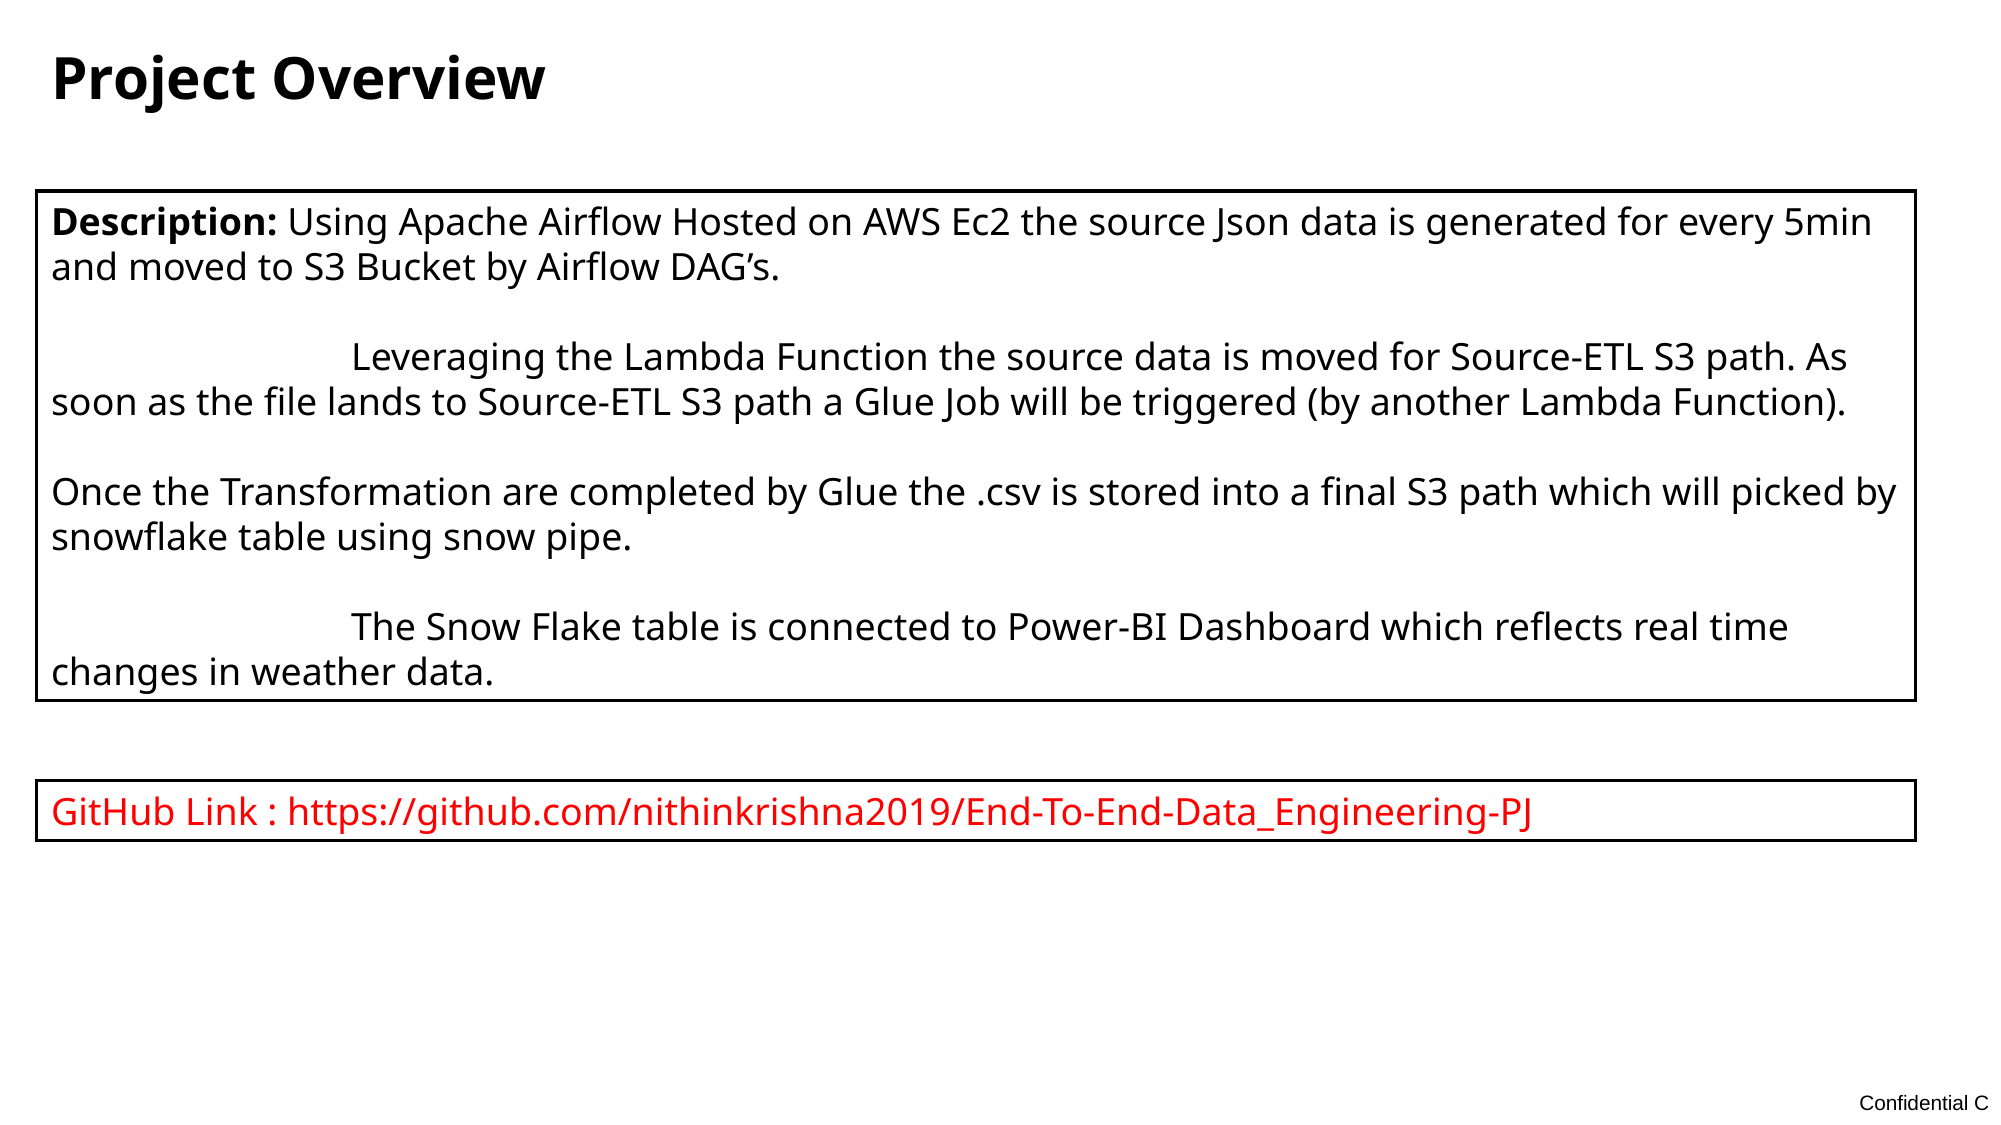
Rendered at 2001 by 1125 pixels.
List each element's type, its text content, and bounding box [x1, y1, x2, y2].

text_box Description: Using Apache Airflow Hosted on AWS Ec2 the source Json data is generated for every 5min and moved to S3 Bucket by Airflow DAG’s. Leveraging the Lambda Function the source data is moved for Source-ETL S3 path. As soon as the file lands to Source-ETL S3 path a Glue Job will be triggered (by another Lambda Function). Once the Transformation are completed by Glue the .csv is stored into a final S3 path which will picked by snowflake table using snow pipe. The Snow Flake table is connected to Power-BI Dashboard which reflects real time changes in weather data. [35, 189, 1917, 702]
title Project Overview [36, 28, 1278, 132]
text_box GitHub Link : https://github.com/nithinkrishna2019/End-To-End-Data_Engineering-PJ [35, 779, 1917, 842]
